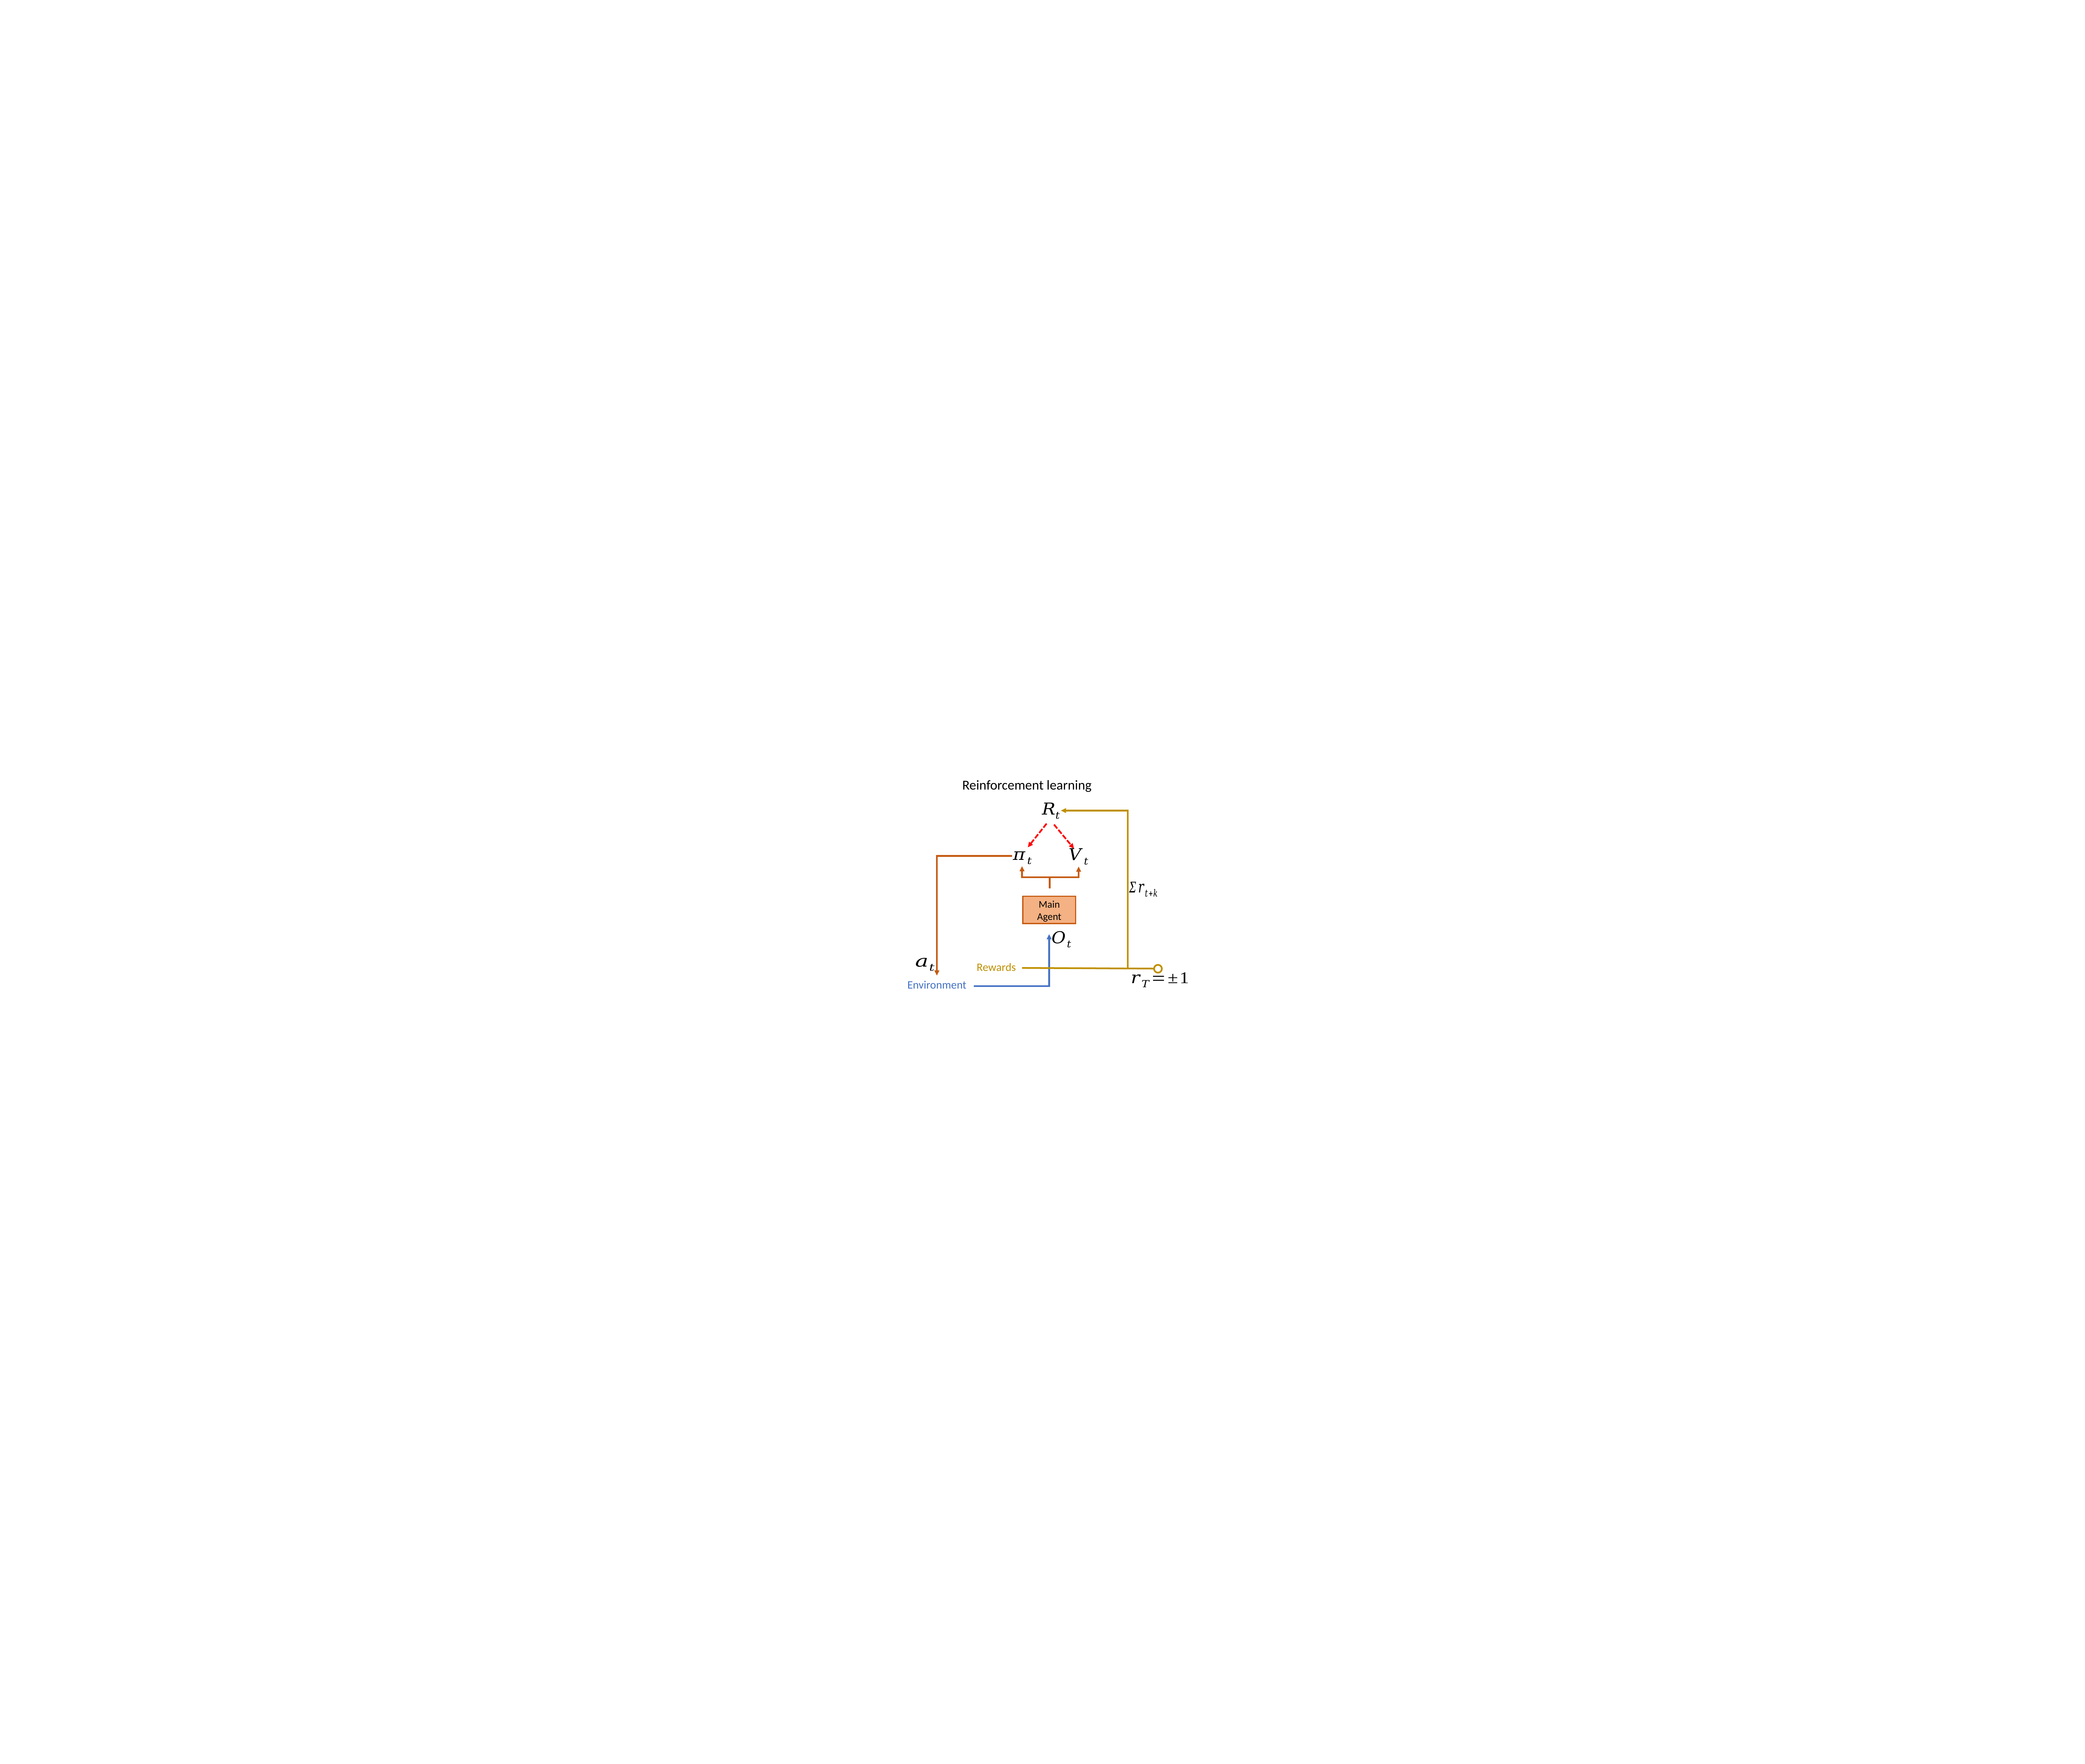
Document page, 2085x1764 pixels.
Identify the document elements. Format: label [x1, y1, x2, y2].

text_box [892, 774, 1190, 993]
